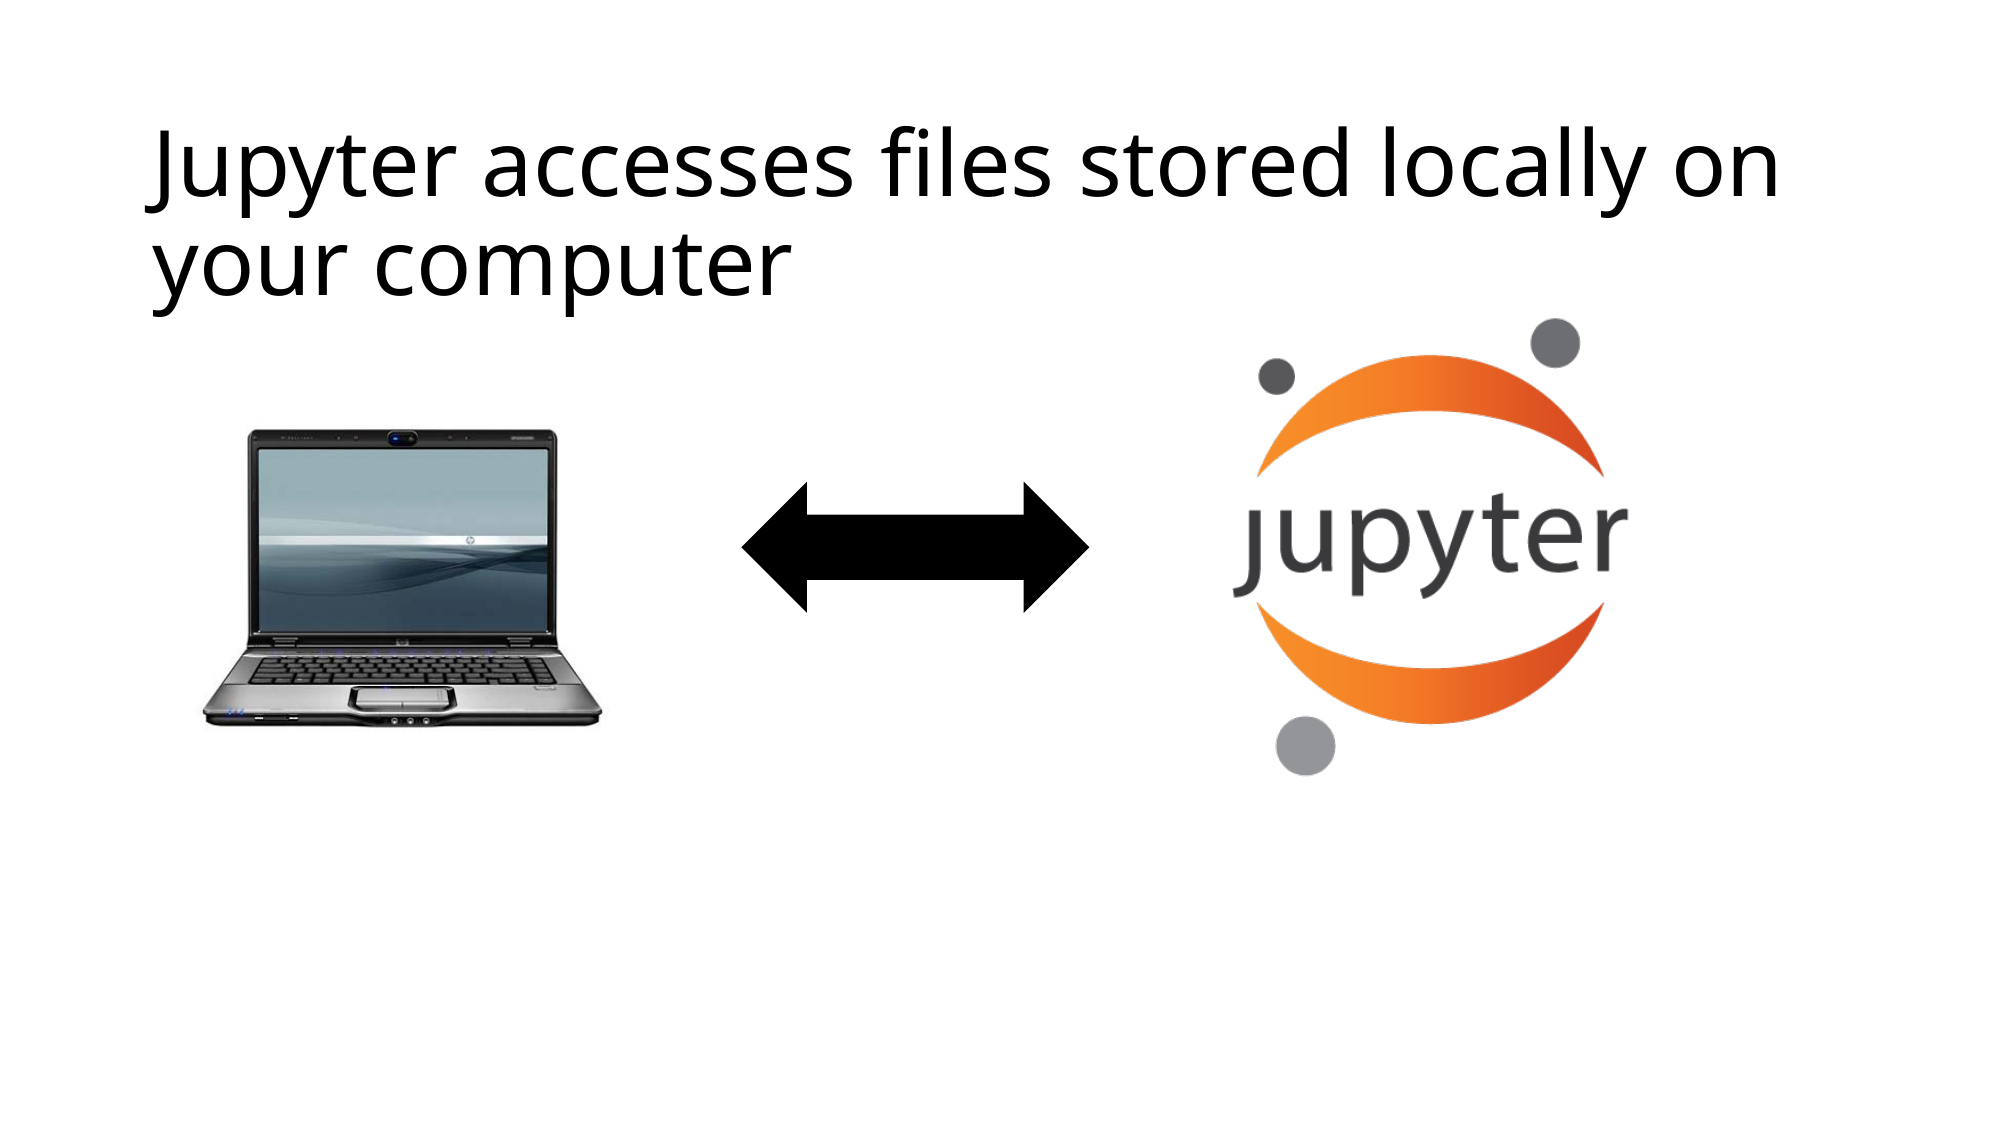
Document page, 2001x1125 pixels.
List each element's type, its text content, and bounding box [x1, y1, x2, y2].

picture [196, 417, 609, 745]
text_box [741, 481, 1090, 613]
picture [1180, 297, 1681, 798]
title Jupyter accesses files stored locally on your computer [137, 107, 1863, 325]
